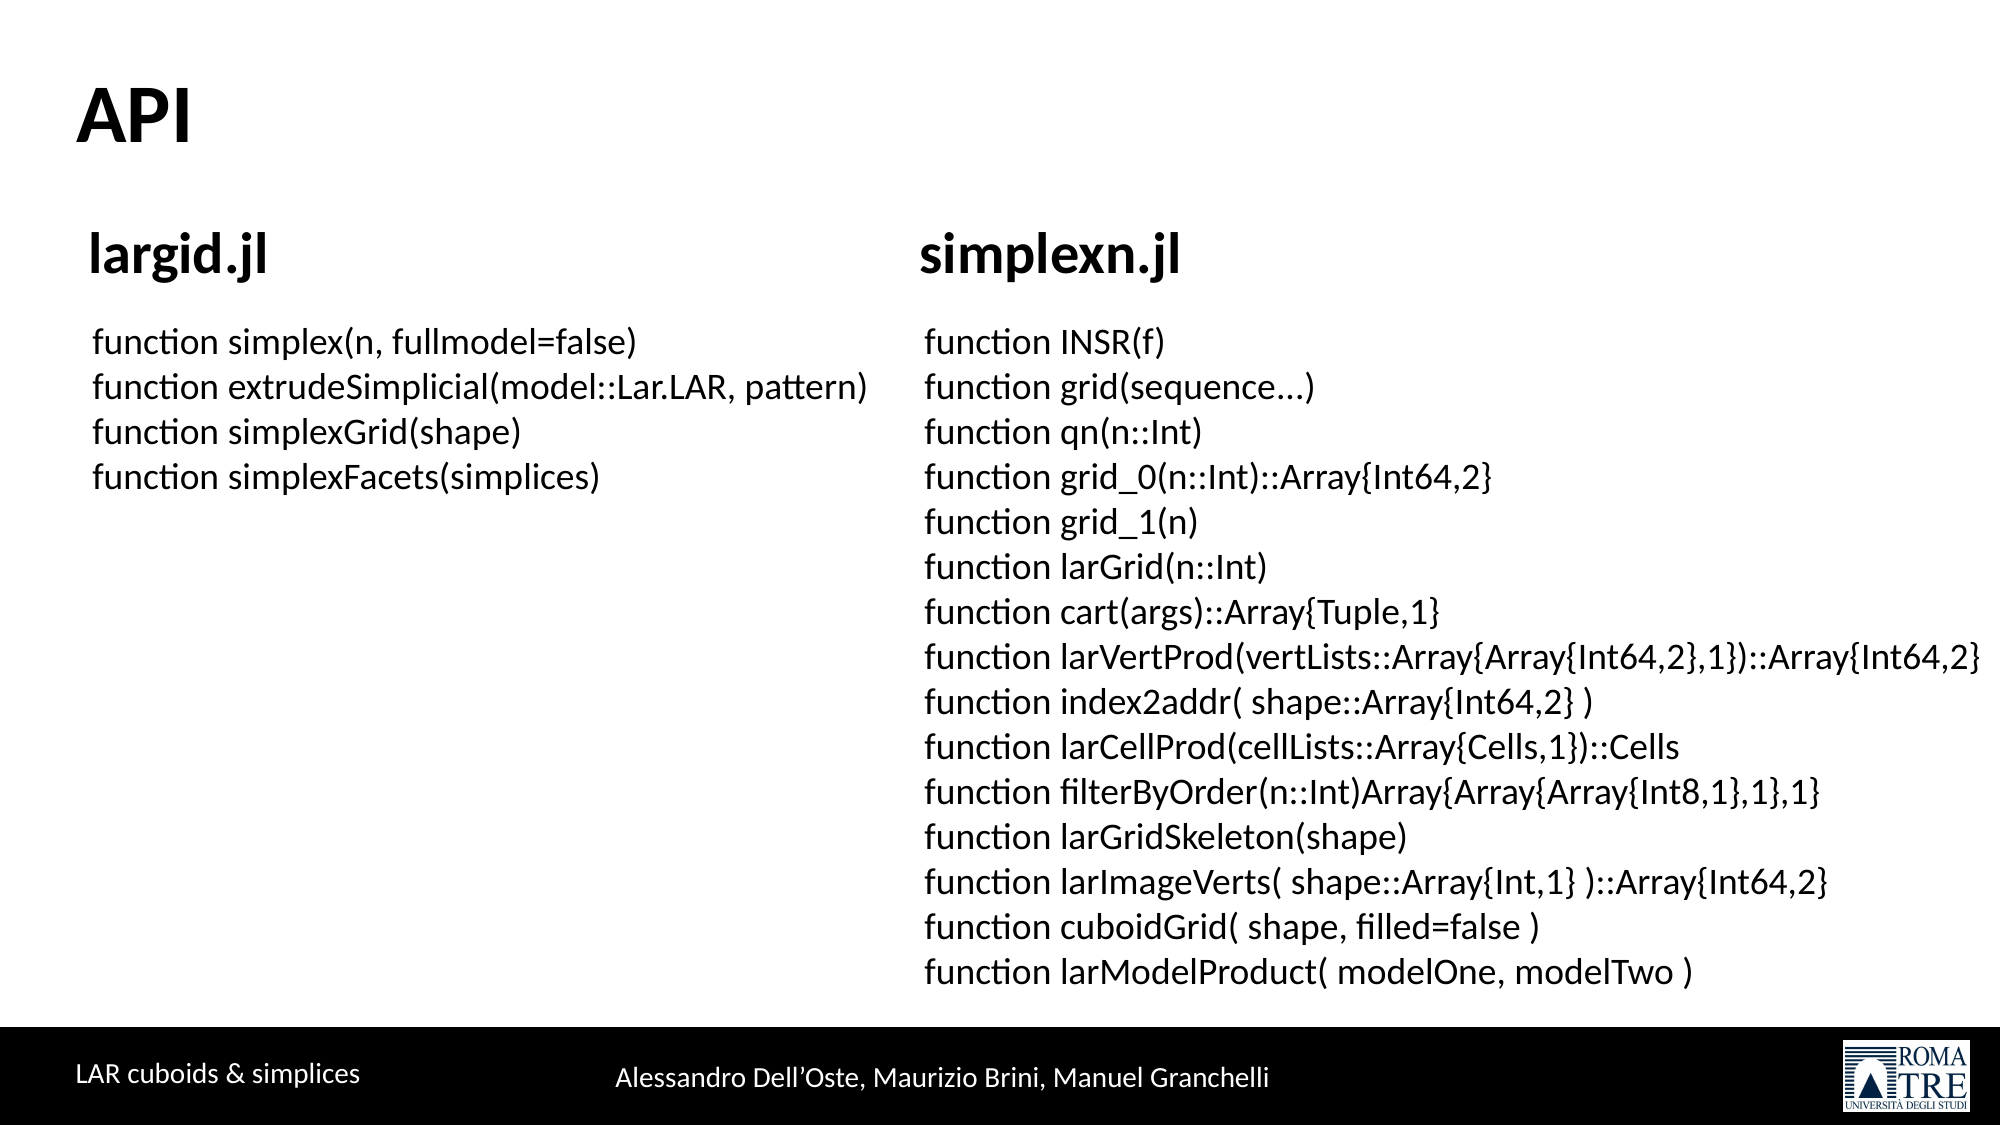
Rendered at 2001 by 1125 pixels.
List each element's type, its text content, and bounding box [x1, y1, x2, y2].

text_box API [61, 51, 209, 167]
text_box simplexn.jl [905, 207, 1197, 293]
text_box function INSR(f) function grid(sequence...) function qn(n::Int) function grid_0(n::Int)::Array{Int64,2} function grid_1(n) function larGrid(n::Int) function cart(args)::Array{Tuple,1} function larVertProd(vertLists::Array{Array{Int64,2},1})::Array{Int64,2} function index2addr( shape::Array{Int64,2} ) function larCellProd(cellLists::Array{Cells,1})::Cells function filterByOrder(n::Int)Array{Array{Array{Int8,1},1},1} function larGridSkeleton(shape) function larImageVerts( shape::Array{Int,1} )::Array{Int64,2} function cuboidGrid( shape, filled=false ) function larModelProduct( modelOne, modelTwo ) [909, 310, 1997, 1027]
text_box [0, 1028, 2000, 1125]
text_box largid.jl [73, 207, 284, 293]
text_box function simplex(n, fullmodel=false) function extrudeSimplicial(model::Lar.LAR, pattern) function simplexGrid(shape) function simplexFacets(simplices) [77, 310, 884, 550]
